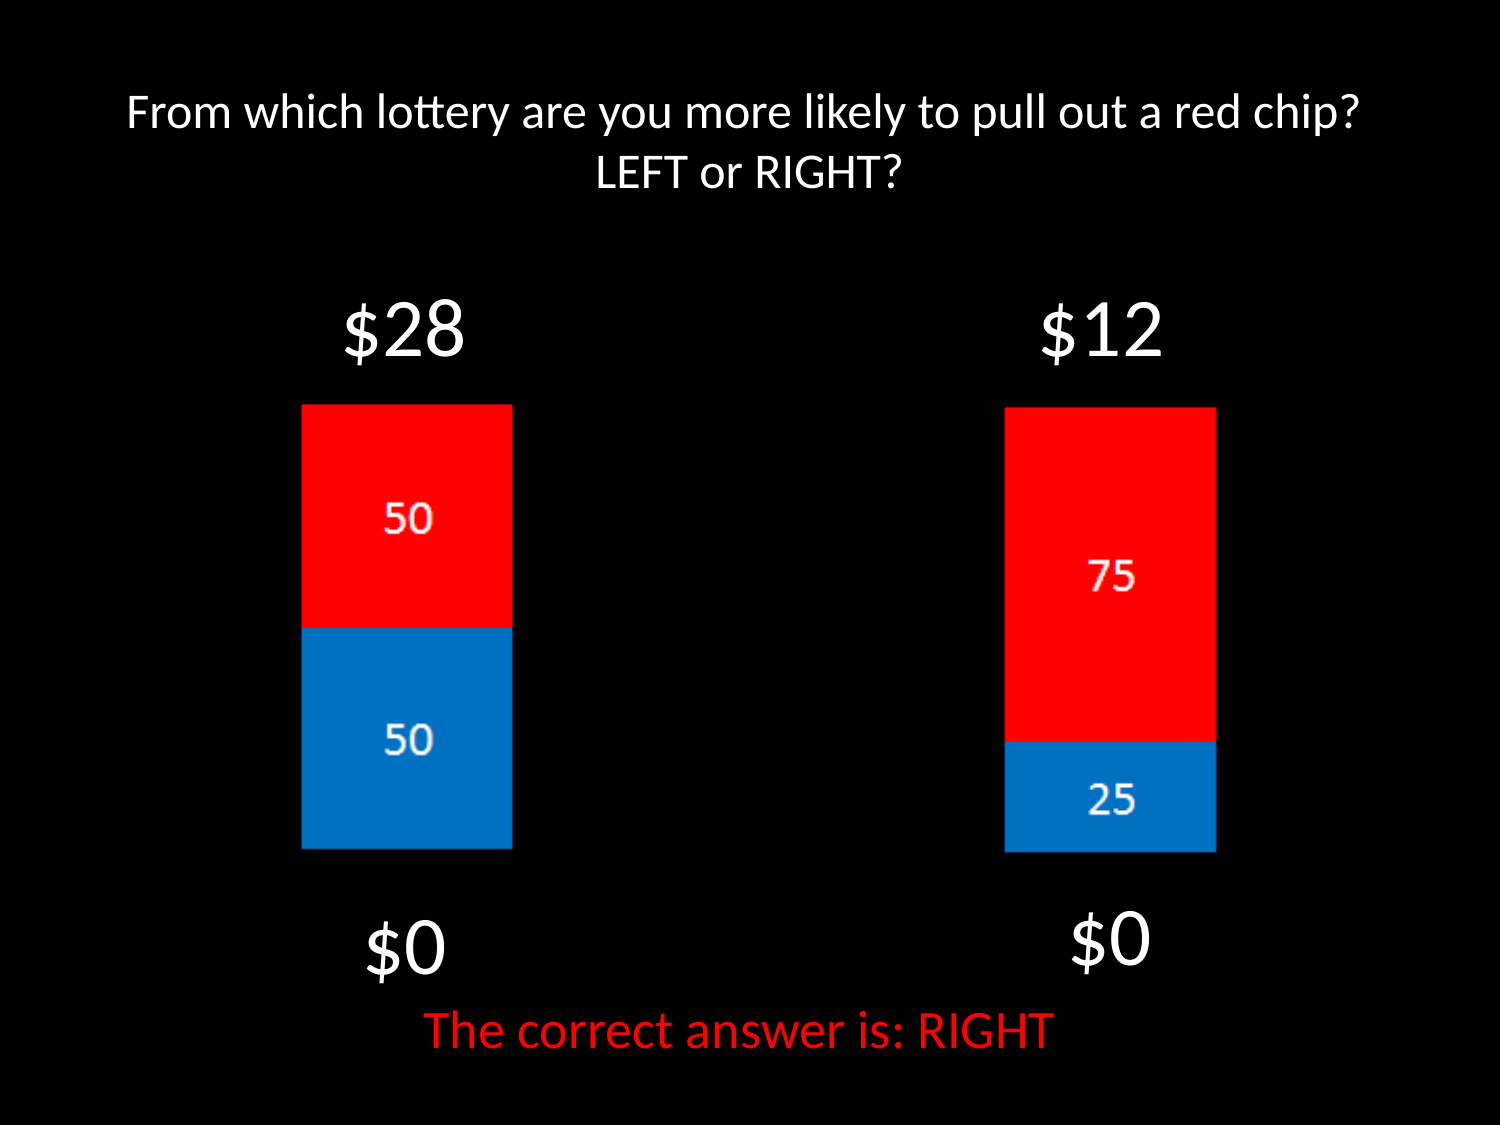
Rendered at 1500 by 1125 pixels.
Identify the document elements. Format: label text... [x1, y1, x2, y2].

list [253, 384, 559, 883]
title From which lottery are you more likely to pull out a red chip? LEFT or RIGHT? [75, 45, 1425, 233]
text_box $0 [347, 891, 462, 933]
text_box The correct answer is: RIGHT [65, 933, 1415, 1121]
text_box $28 [325, 265, 483, 381]
text_box $12 [1022, 265, 1180, 381]
picture [957, 387, 1263, 880]
text_box $0 [1052, 888, 1168, 933]
